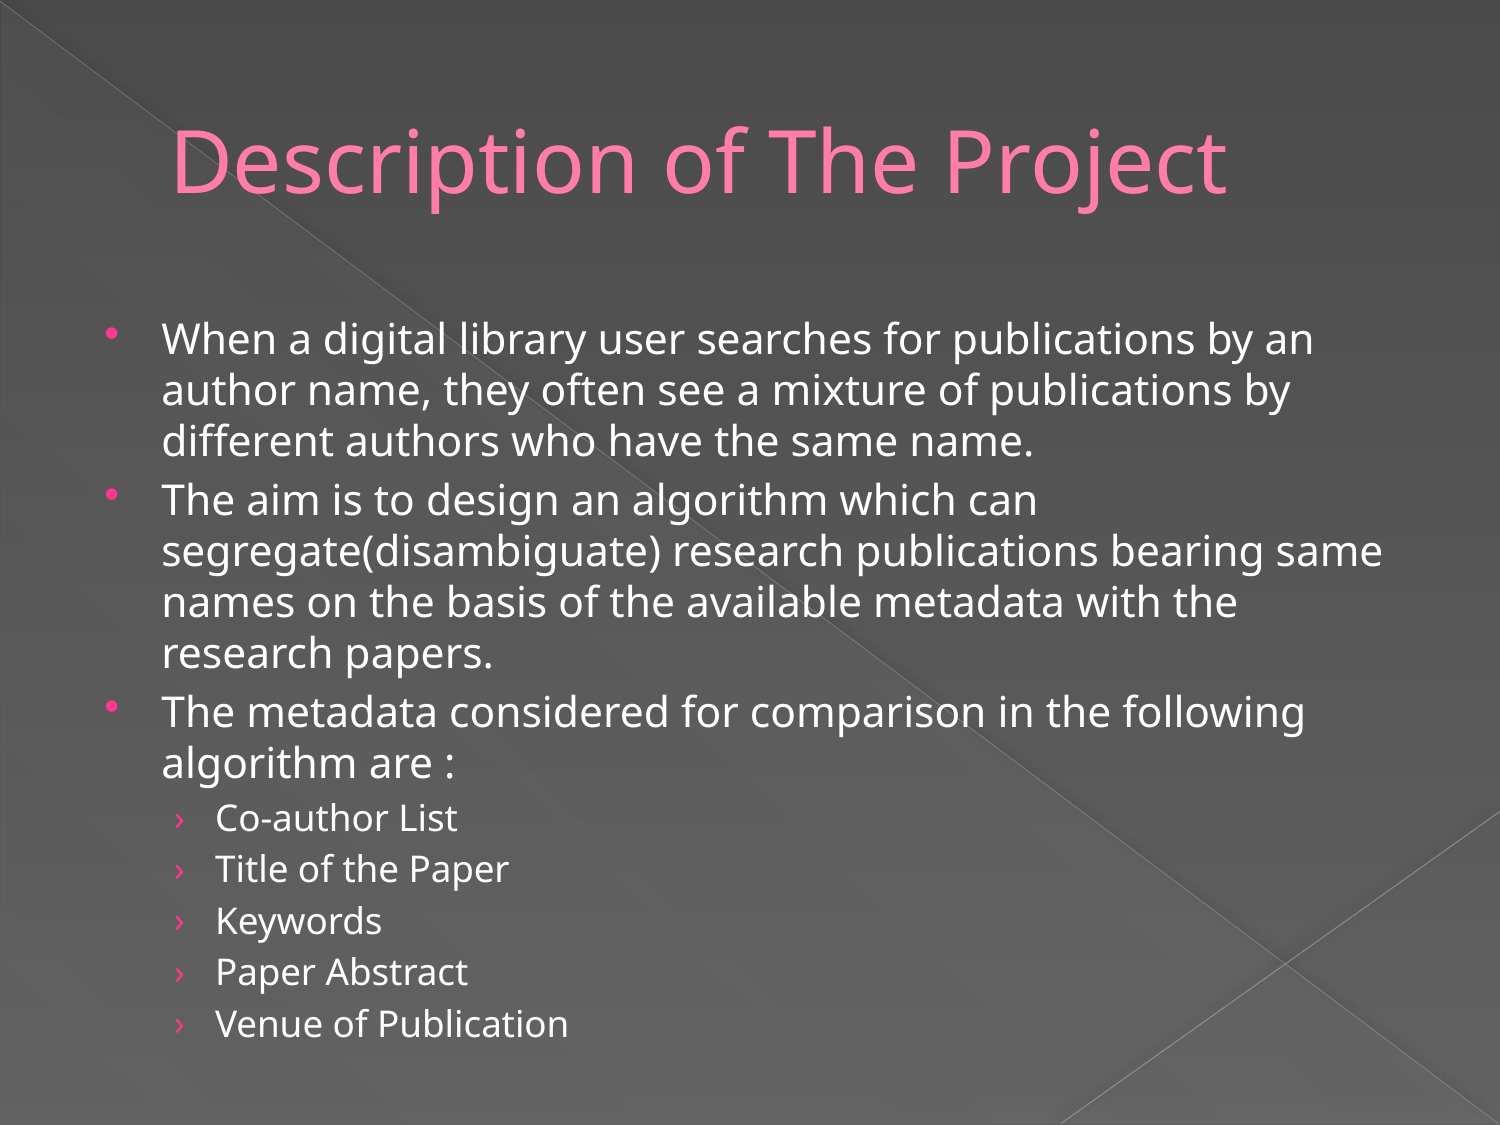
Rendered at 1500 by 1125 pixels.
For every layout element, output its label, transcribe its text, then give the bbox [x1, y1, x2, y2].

title Description of The Project [75, 43, 1425, 274]
list When a digital library user searches for publications by an author name, they often see a mixture of publications by different authors who have the same name. The aim is to design an algorithm which can segregate(disambiguate) research publications bearing same names on the basis of the available metadata with the research papers. The metadata considered for comparison in the following algorithm are : Co-author List Title of the Paper Keywords Paper Abstract Venue of Publication [82, 304, 1432, 1055]
